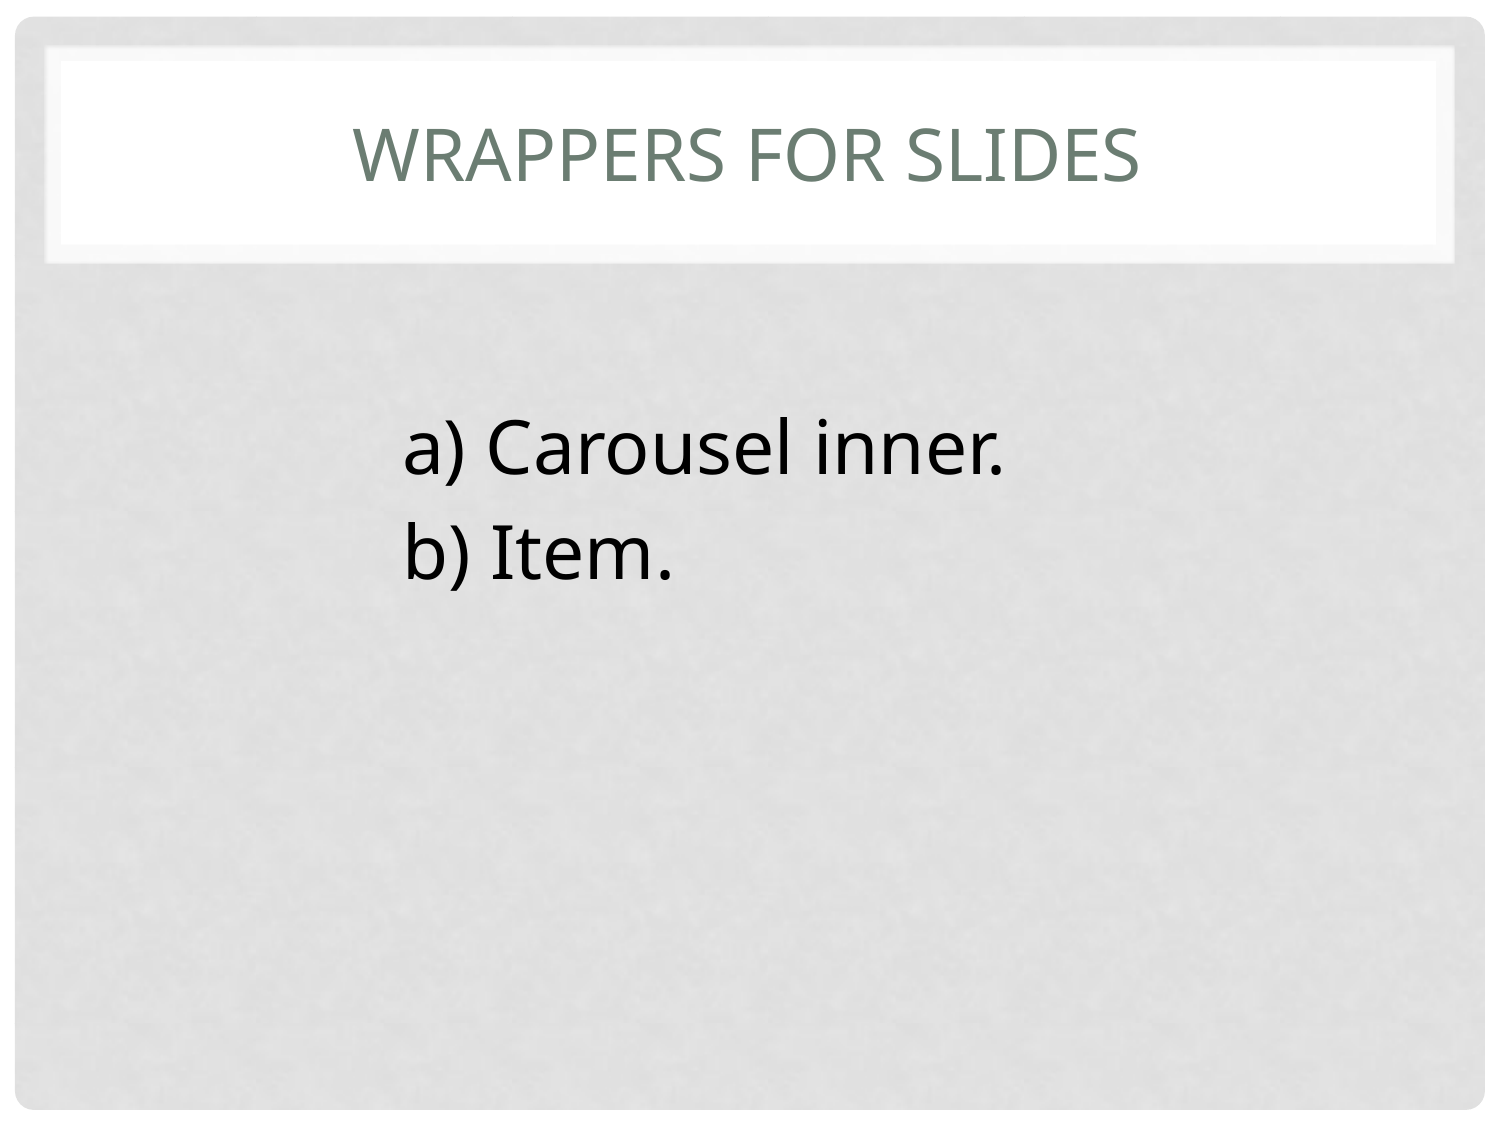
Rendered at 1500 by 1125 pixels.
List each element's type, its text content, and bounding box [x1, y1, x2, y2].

title Wrappers for slides [69, 66, 1425, 238]
list a) Carousel inner. b) Item. [75, 287, 1425, 1005]
